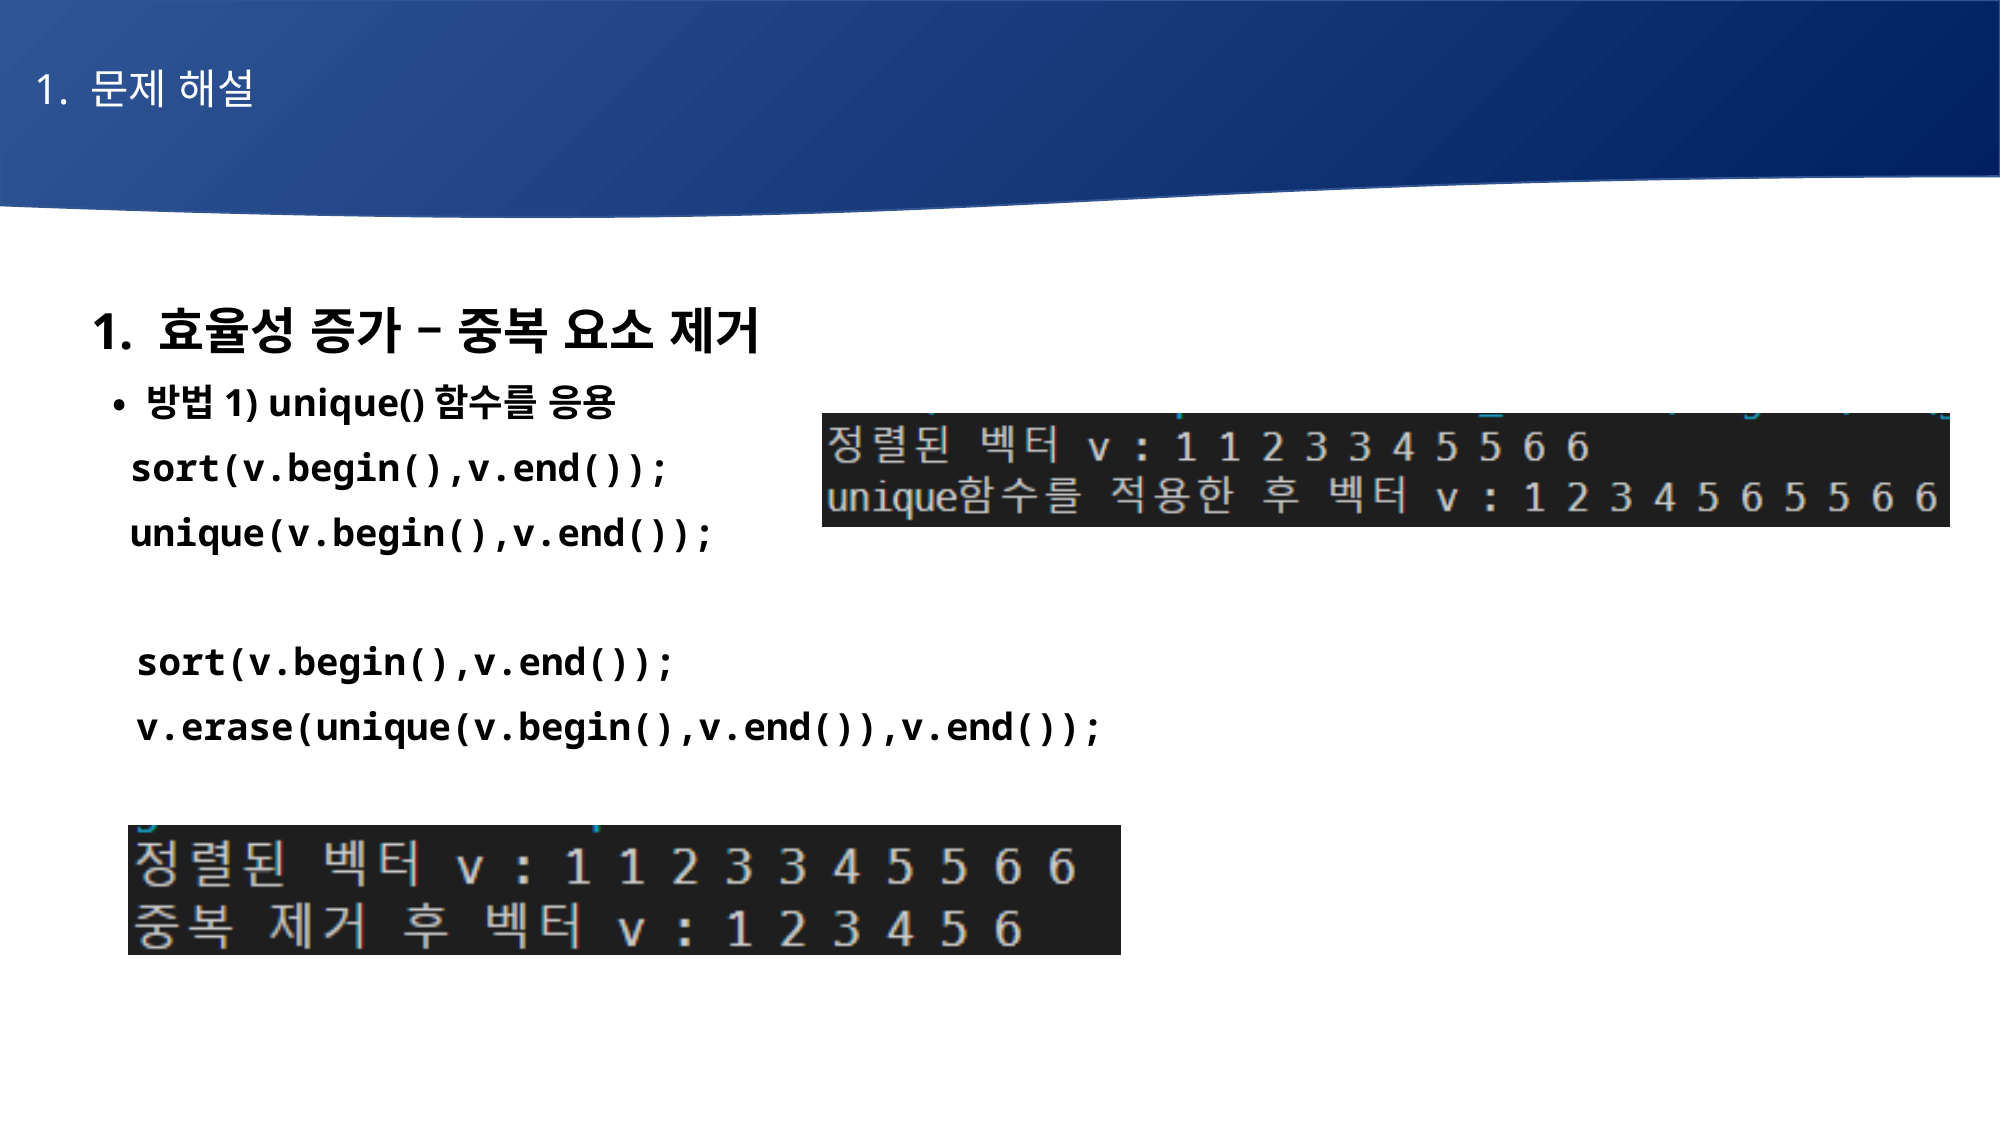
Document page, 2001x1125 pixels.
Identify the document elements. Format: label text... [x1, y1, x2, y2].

text_box 1. 문제 해설 [0, 0, 2000, 219]
picture [128, 825, 1121, 955]
picture [822, 413, 1950, 527]
title 매주 1 과제 LV2 [0, 178, 1842, 288]
text_box 1. 효율성 증가 – 중복 요소 제거 • 방법1) unique()함수를 응용 sort(v.begin(),v.end()); unique(v.begin(),v.end()); sort(v.begin(),v.end()); v.erase(unique(v.begin(),v.end()),v.end()); [76, 287, 1870, 821]
